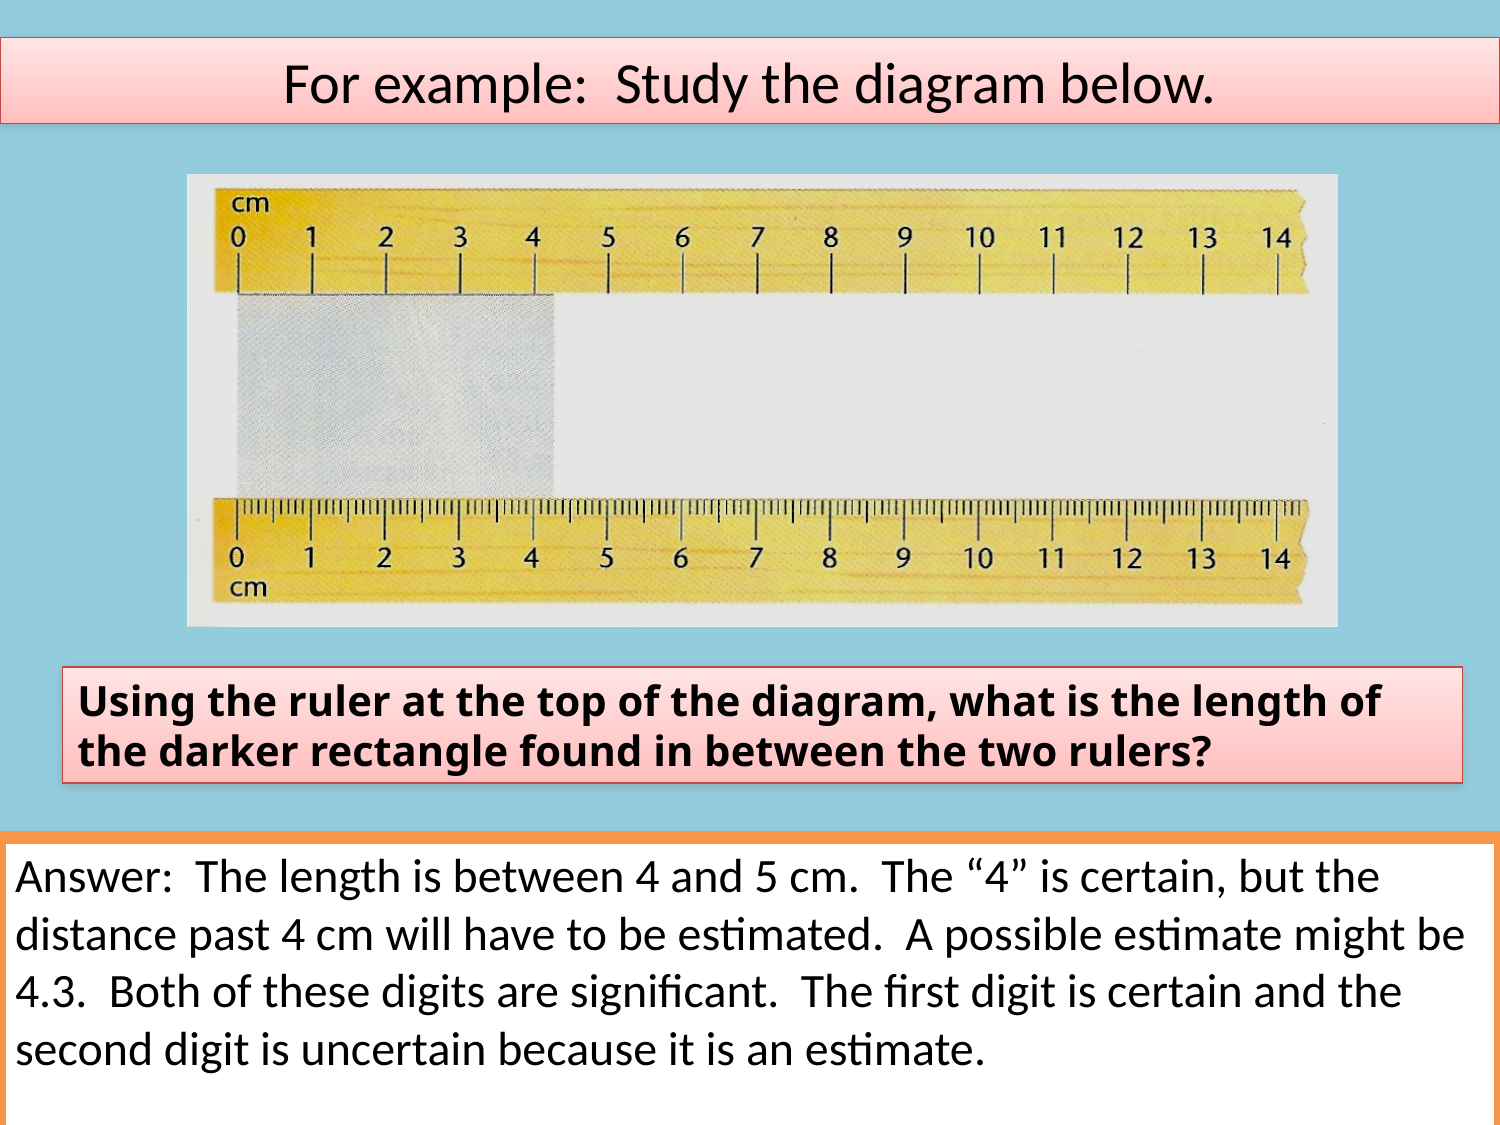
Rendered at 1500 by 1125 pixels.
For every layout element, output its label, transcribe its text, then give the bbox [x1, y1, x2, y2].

text_box Answer: The length is between 4 and 5 cm. The “4” is certain, but the distance past 4 cm will have to be estimated. A possible estimate might be 4.3. Both of these digits are significant. The first digit is certain and the second digit is uncertain because it is an estimate. [0, 837, 1500, 1125]
text_box Using the ruler at the top of the diagram, what is the length of the darker rectangle found in between the two rulers? [62, 666, 1463, 784]
text_box For example: Study the diagram below. [0, 37, 1500, 124]
picture [187, 174, 1338, 627]
